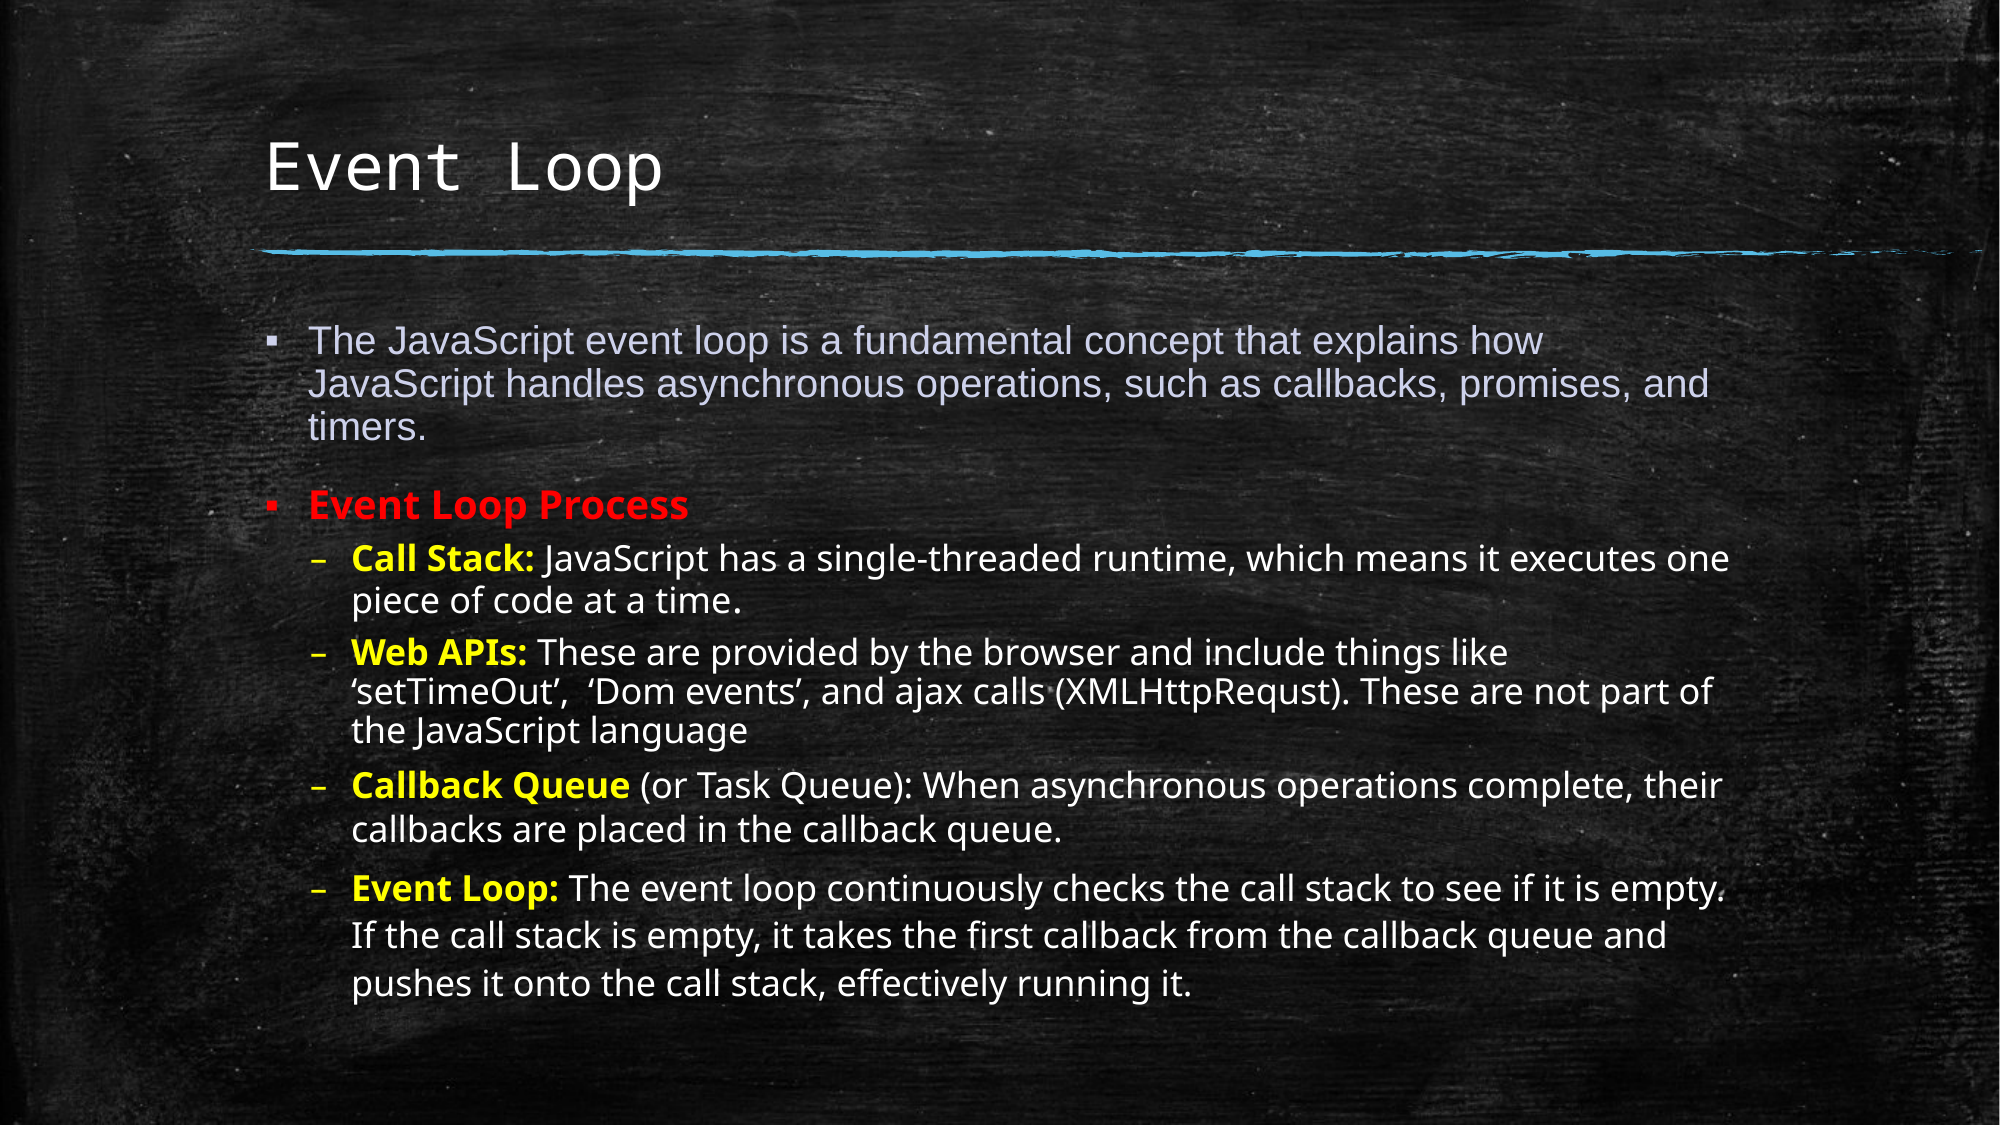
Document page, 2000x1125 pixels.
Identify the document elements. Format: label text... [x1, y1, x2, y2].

list The JavaScript event loop is a fundamental concept that explains how JavaScript handles asynchronous operations, such as callbacks, promises, and timers. Event Loop Process Call Stack: JavaScript has a single-threaded runtime, which means it executes one piece of code at a time. Web APIs: These are provided by the browser and include things like ‘setTimeOut’, ‘Dom events’, and ajax calls (XMLHttpRequst). These are not part of the JavaScript language Callback Queue (or Task Queue): When asynchronous operations complete, their callbacks are placed in the callback queue. Event Loop: The event loop continuously checks the call stack to see if it is empty. If the call stack is empty, it takes the first callback from the callback queue and pushes it onto the call stack, effectively running it. [249, 312, 1750, 1013]
title Event Loop [249, 45, 1750, 213]
